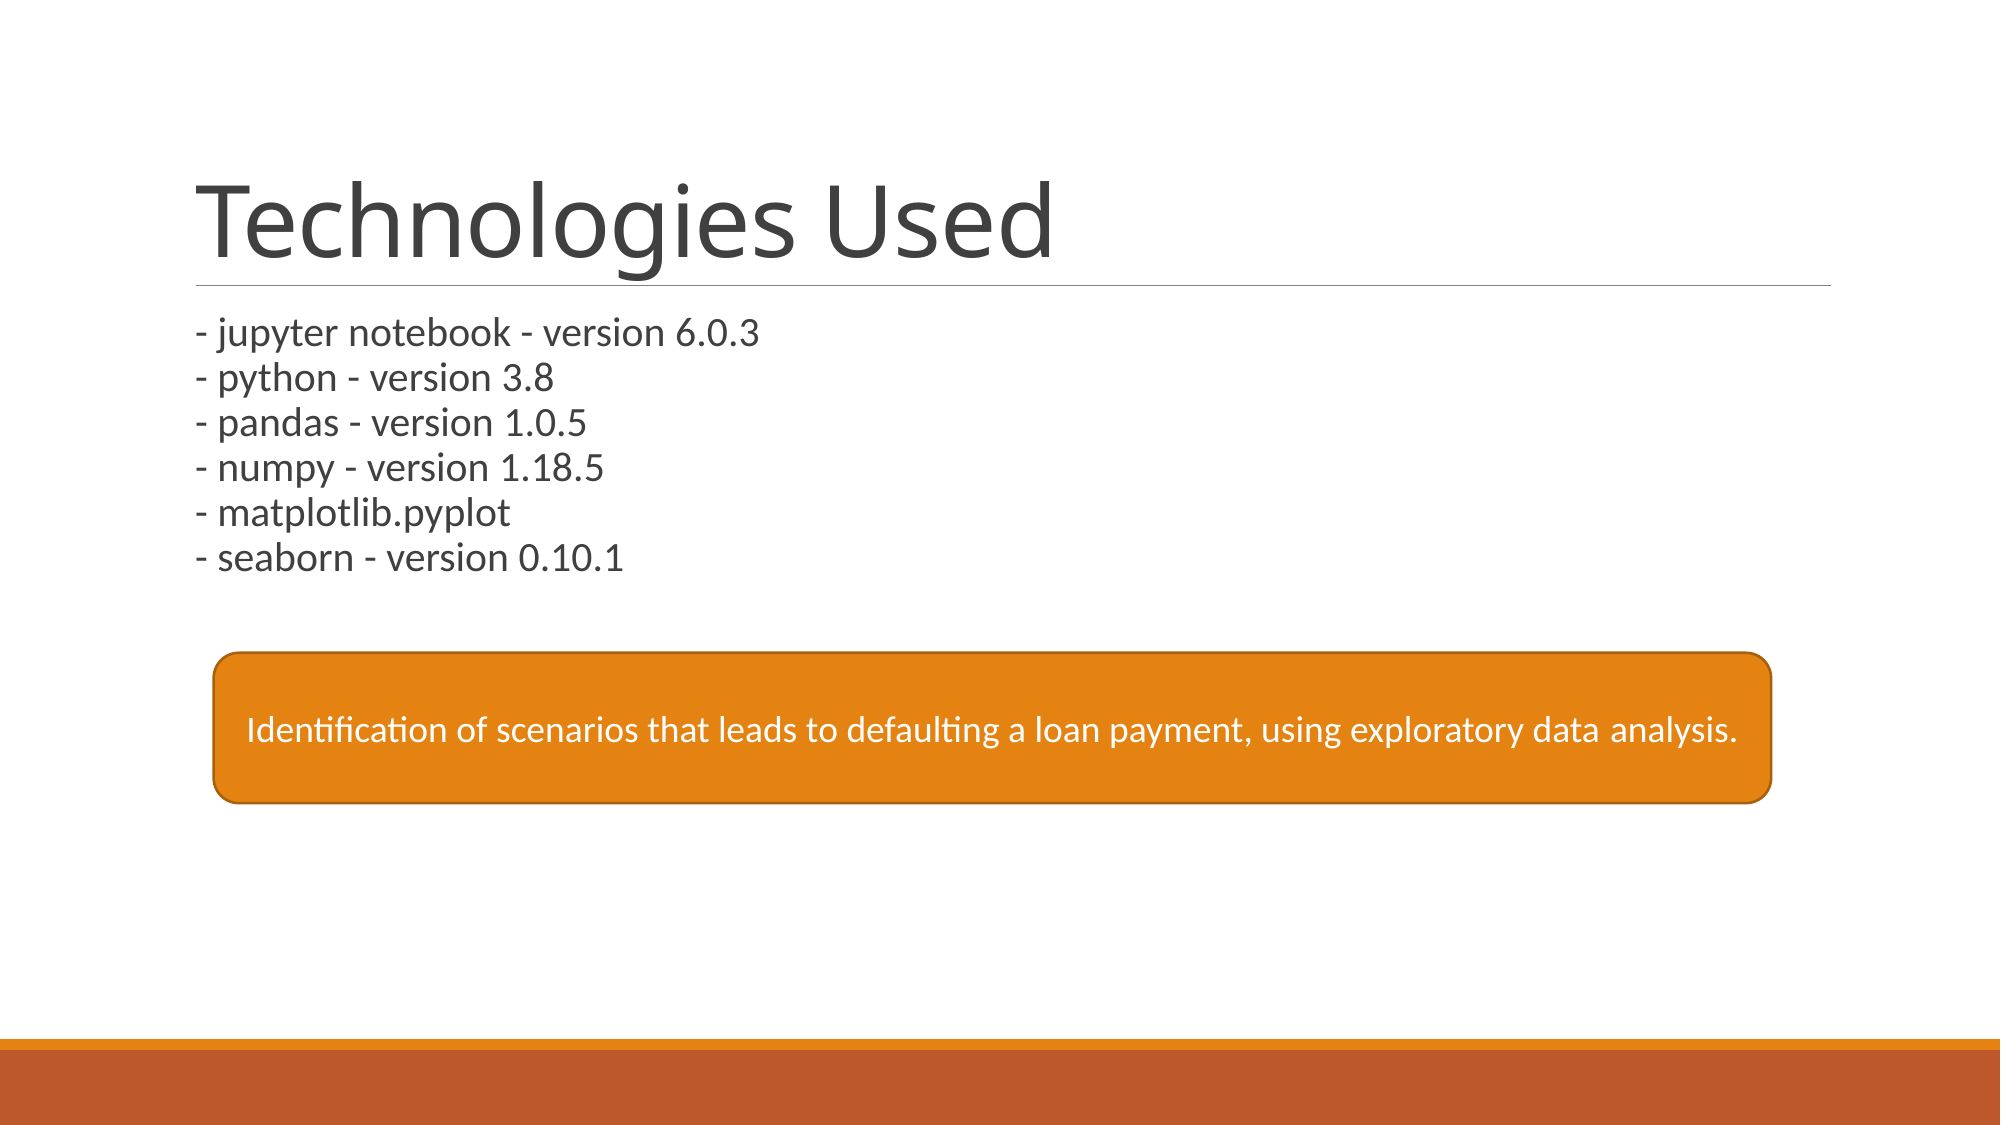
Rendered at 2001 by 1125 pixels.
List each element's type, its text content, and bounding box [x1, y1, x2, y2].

text_box Identification of scenarios that leads to defaulting a loan payment, using exploratory data analysis. [212, 651, 1773, 805]
list - jupyter notebook - version 6.0.3 - python - version 3.8 - pandas - version 1.0.5 - numpy - version 1.18.5 - matplotlib.pyplot - seaborn - version 0.10.1 [180, 302, 1830, 963]
title Technologies Used [180, 47, 1830, 285]
